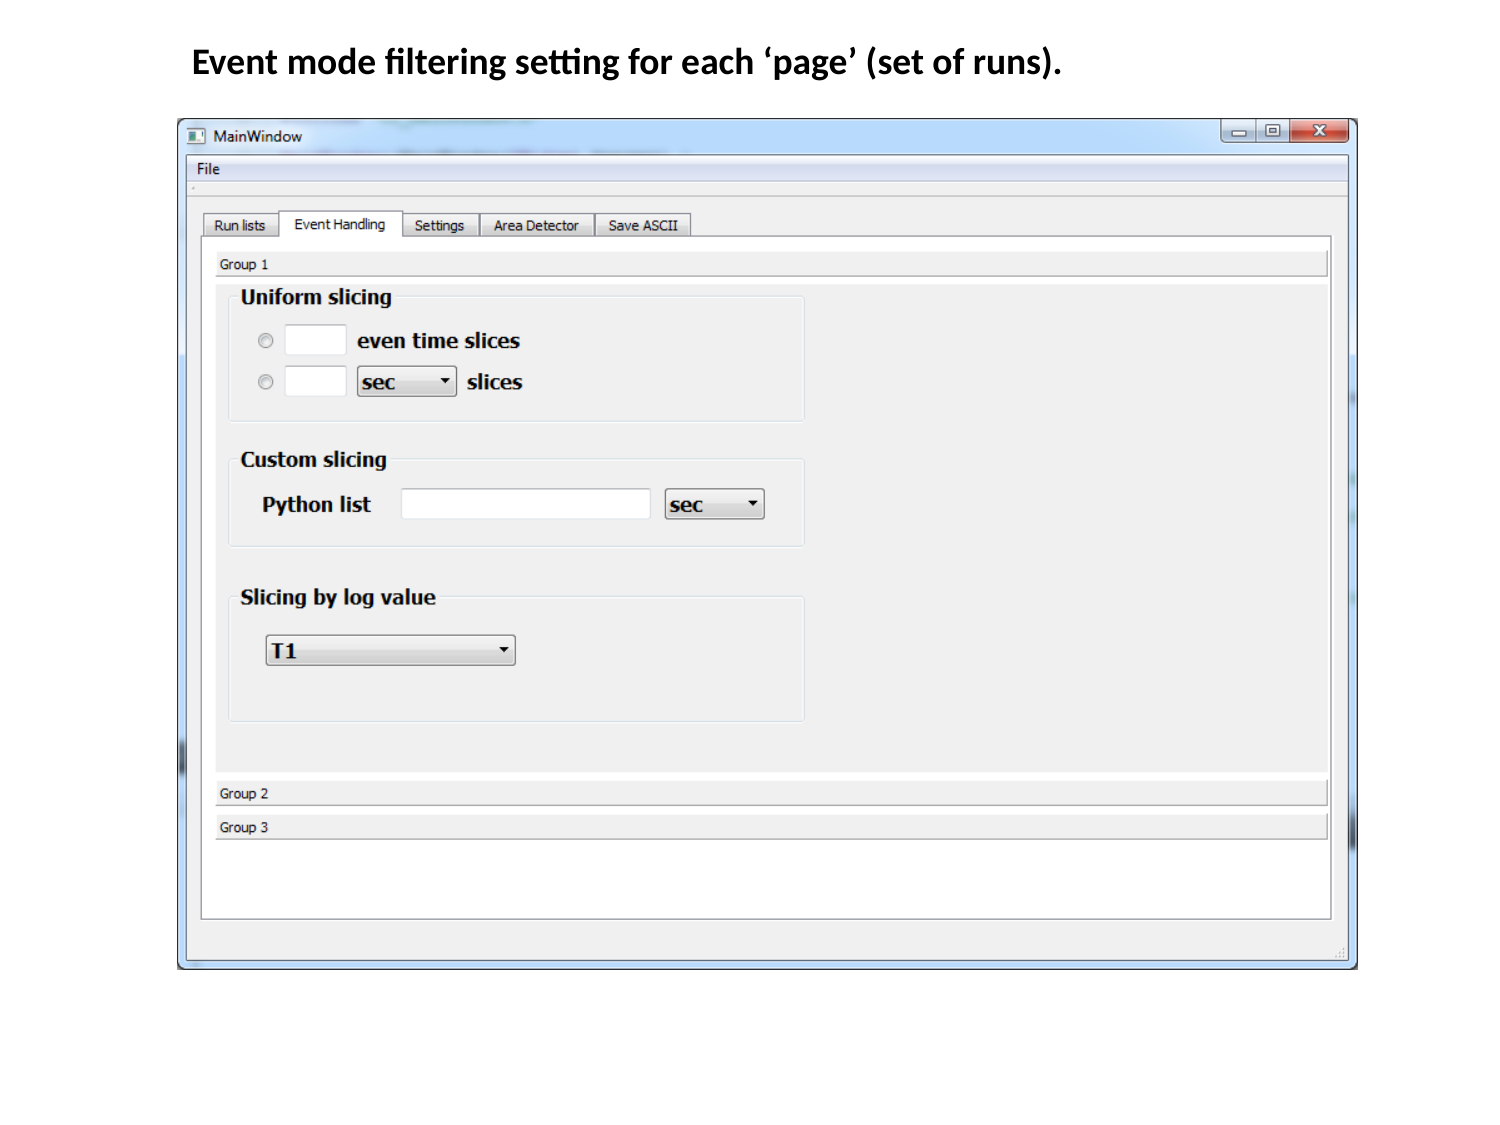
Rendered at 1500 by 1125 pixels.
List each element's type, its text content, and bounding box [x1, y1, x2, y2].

text_box Event mode filtering setting for each ‘page’ (set of runs). [177, 29, 1358, 90]
picture [176, 117, 1358, 970]
